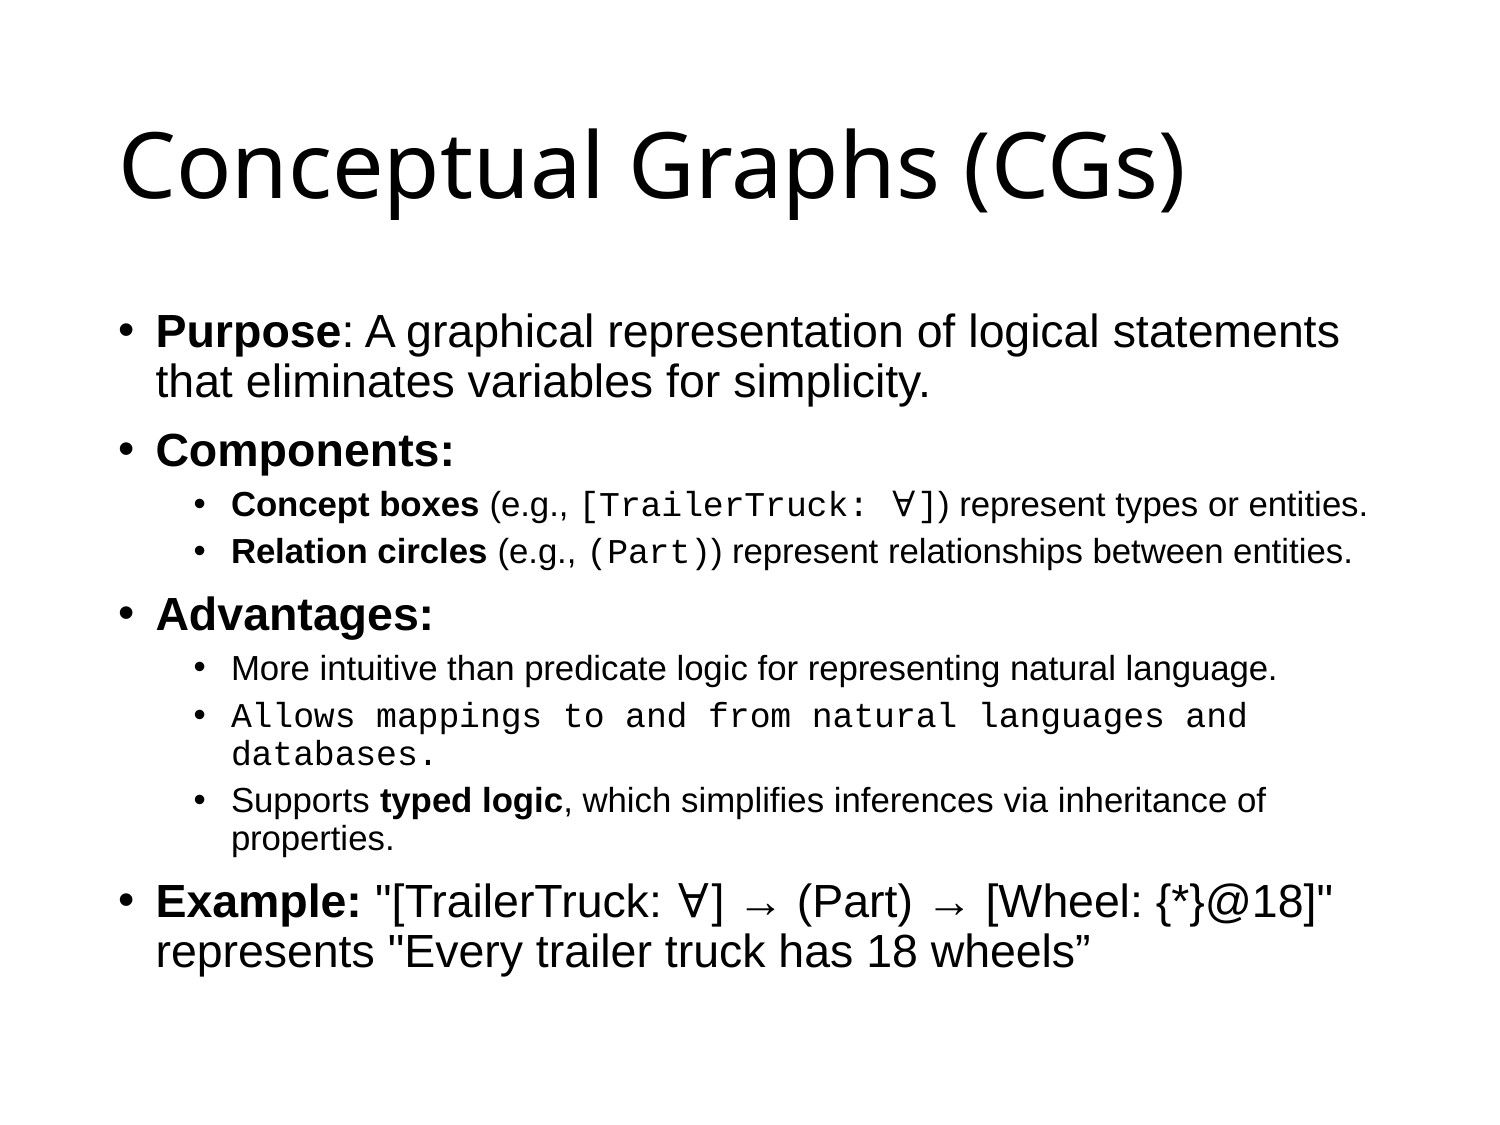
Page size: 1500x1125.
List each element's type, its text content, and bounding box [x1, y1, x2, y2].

list Purpose: A graphical representation of logical statements that eliminates variables for simplicity. Components: Concept boxes (e.g., [TrailerTruck: ∀]) represent types or entities. Relation circles (e.g., (Part)) represent relationships between entities. Advantages: More intuitive than predicate logic for representing natural language. Allows mappings to and from natural languages and databases. Supports typed logic, which simplifies inferences via inheritance of properties. Example: "[TrailerTruck: ∀] → (Part) → [Wheel: {*}@18]" represents "Every trailer truck has 18 wheels” [103, 299, 1397, 1014]
title Conceptual Graphs (CGs) [103, 59, 1397, 278]
